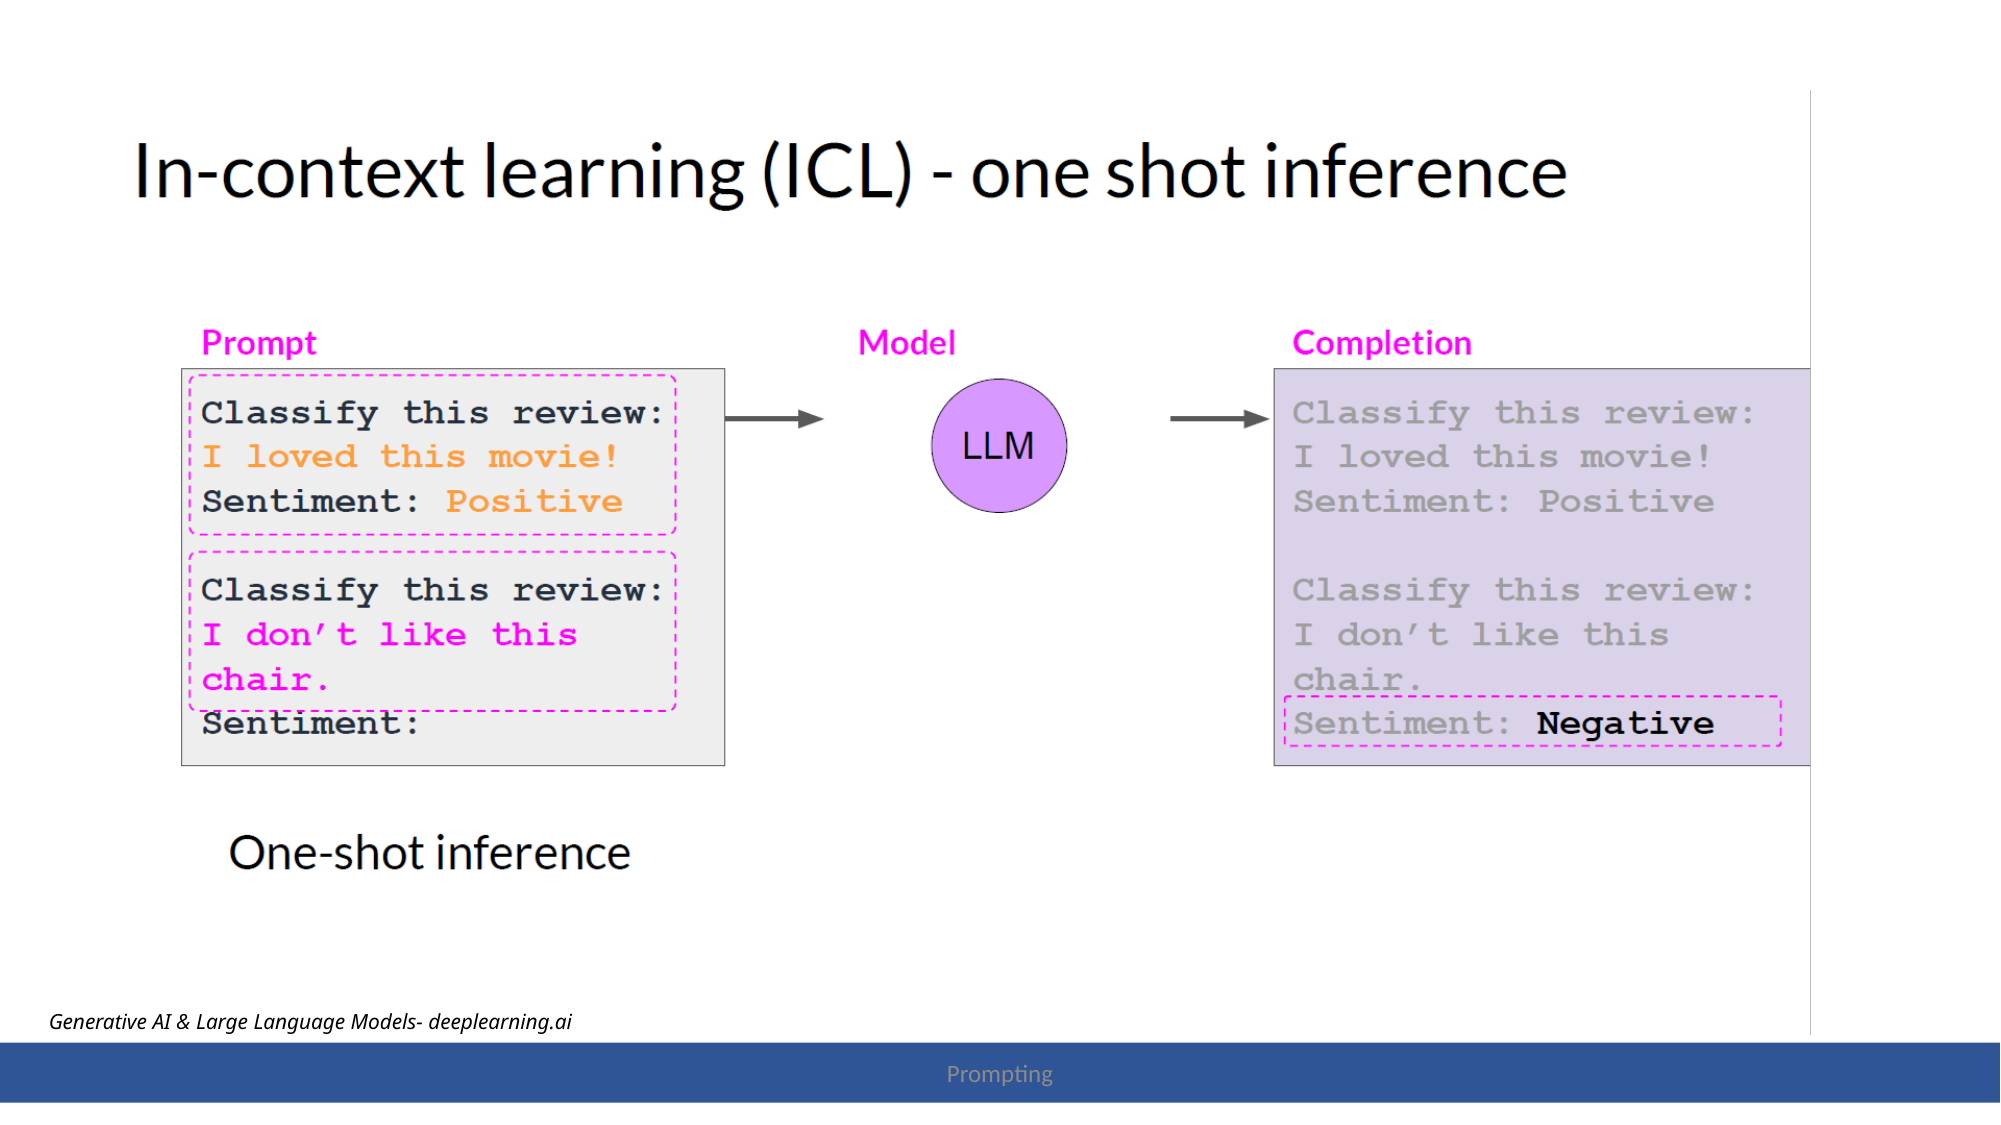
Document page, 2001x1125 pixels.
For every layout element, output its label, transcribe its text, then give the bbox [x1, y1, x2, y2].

text_box Generative AI & Large Language Models- deeplearning.ai [33, 1000, 1034, 1041]
picture [55, 90, 1945, 1035]
